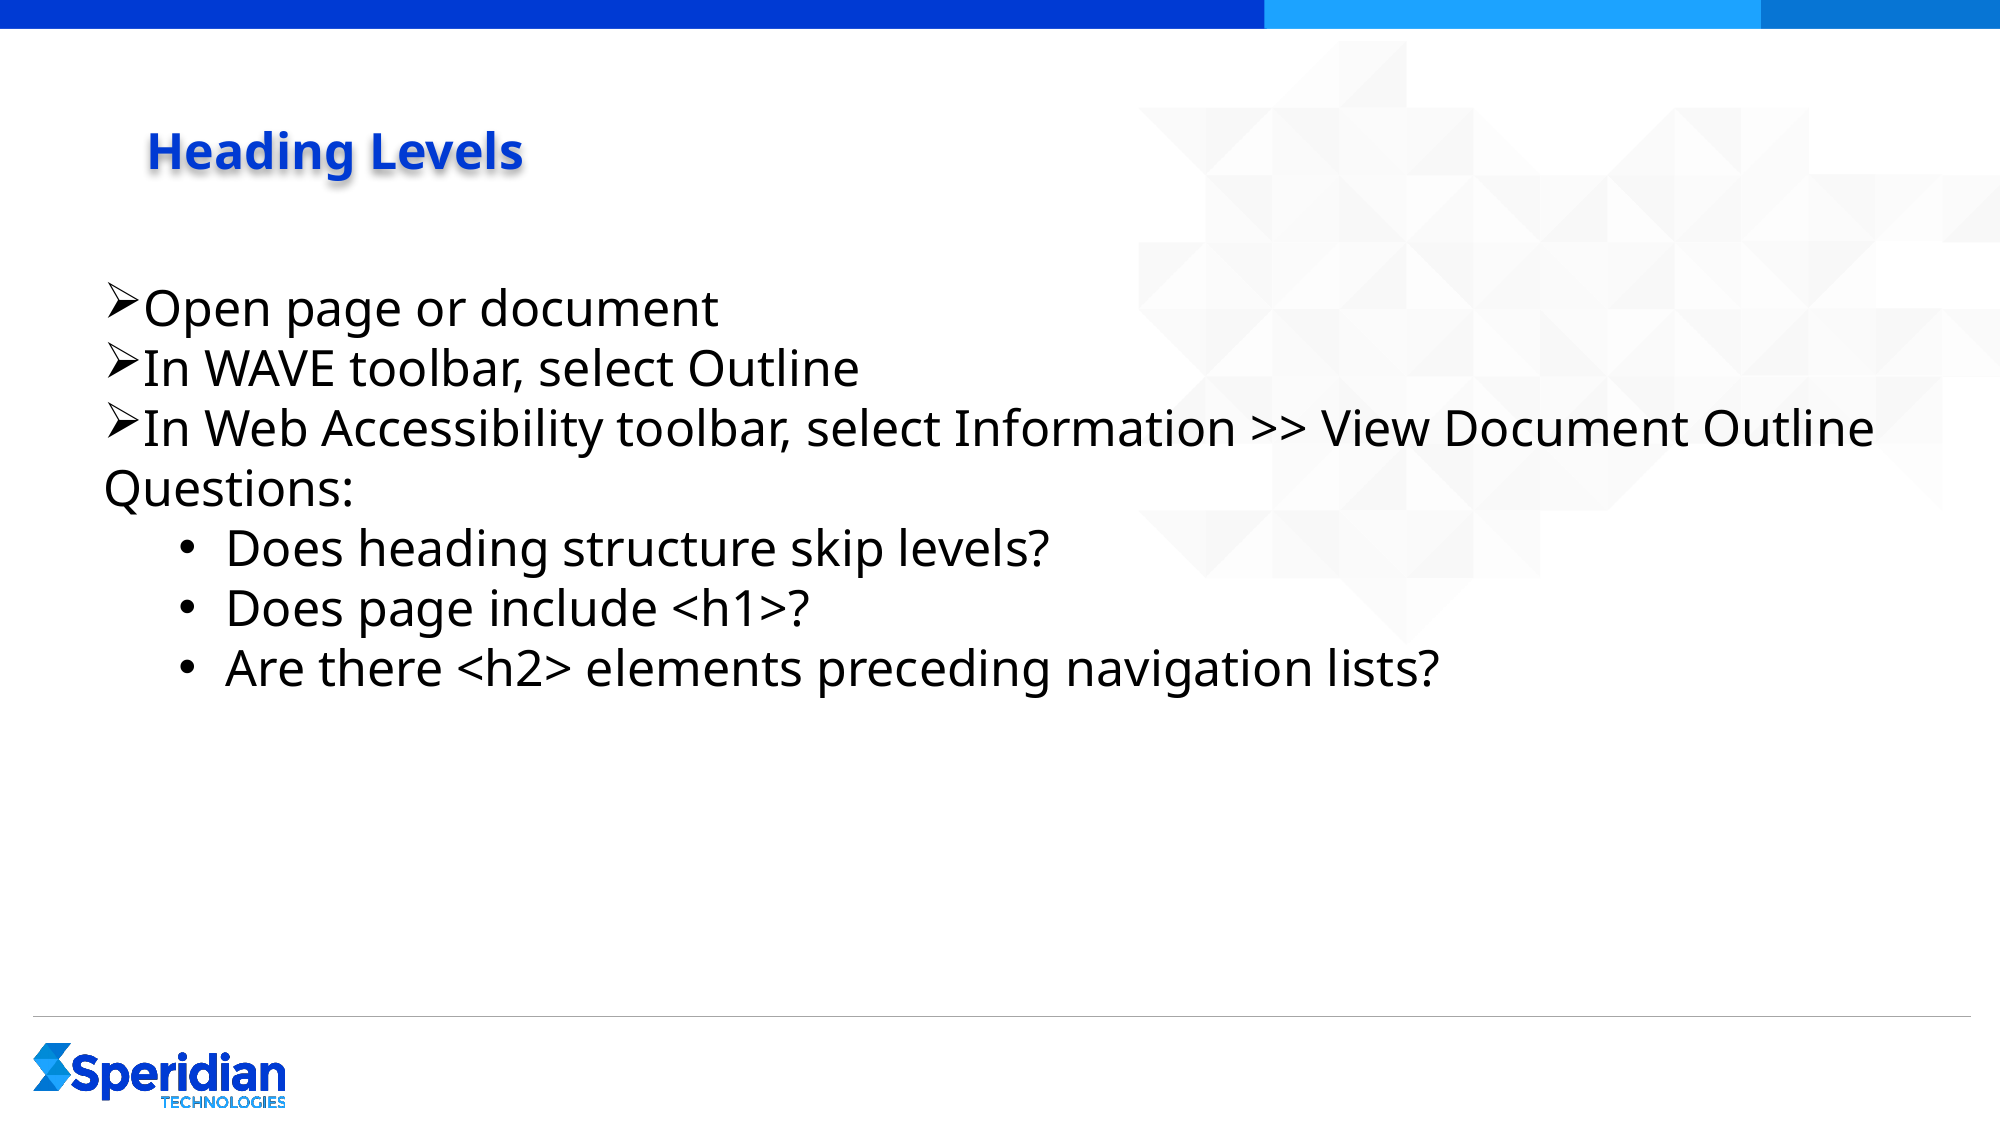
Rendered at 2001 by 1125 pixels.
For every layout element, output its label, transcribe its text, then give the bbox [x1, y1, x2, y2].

title Heading Levels [131, 103, 1560, 204]
text_box Open page or document In WAVE toolbar, select Outline In Web Accessibility toolbar, select Information >> View Document Outline Questions: Does heading structure skip levels? Does page include <h1>? Are there <h2> elements preceding navigation lists? [96, 272, 2000, 1064]
